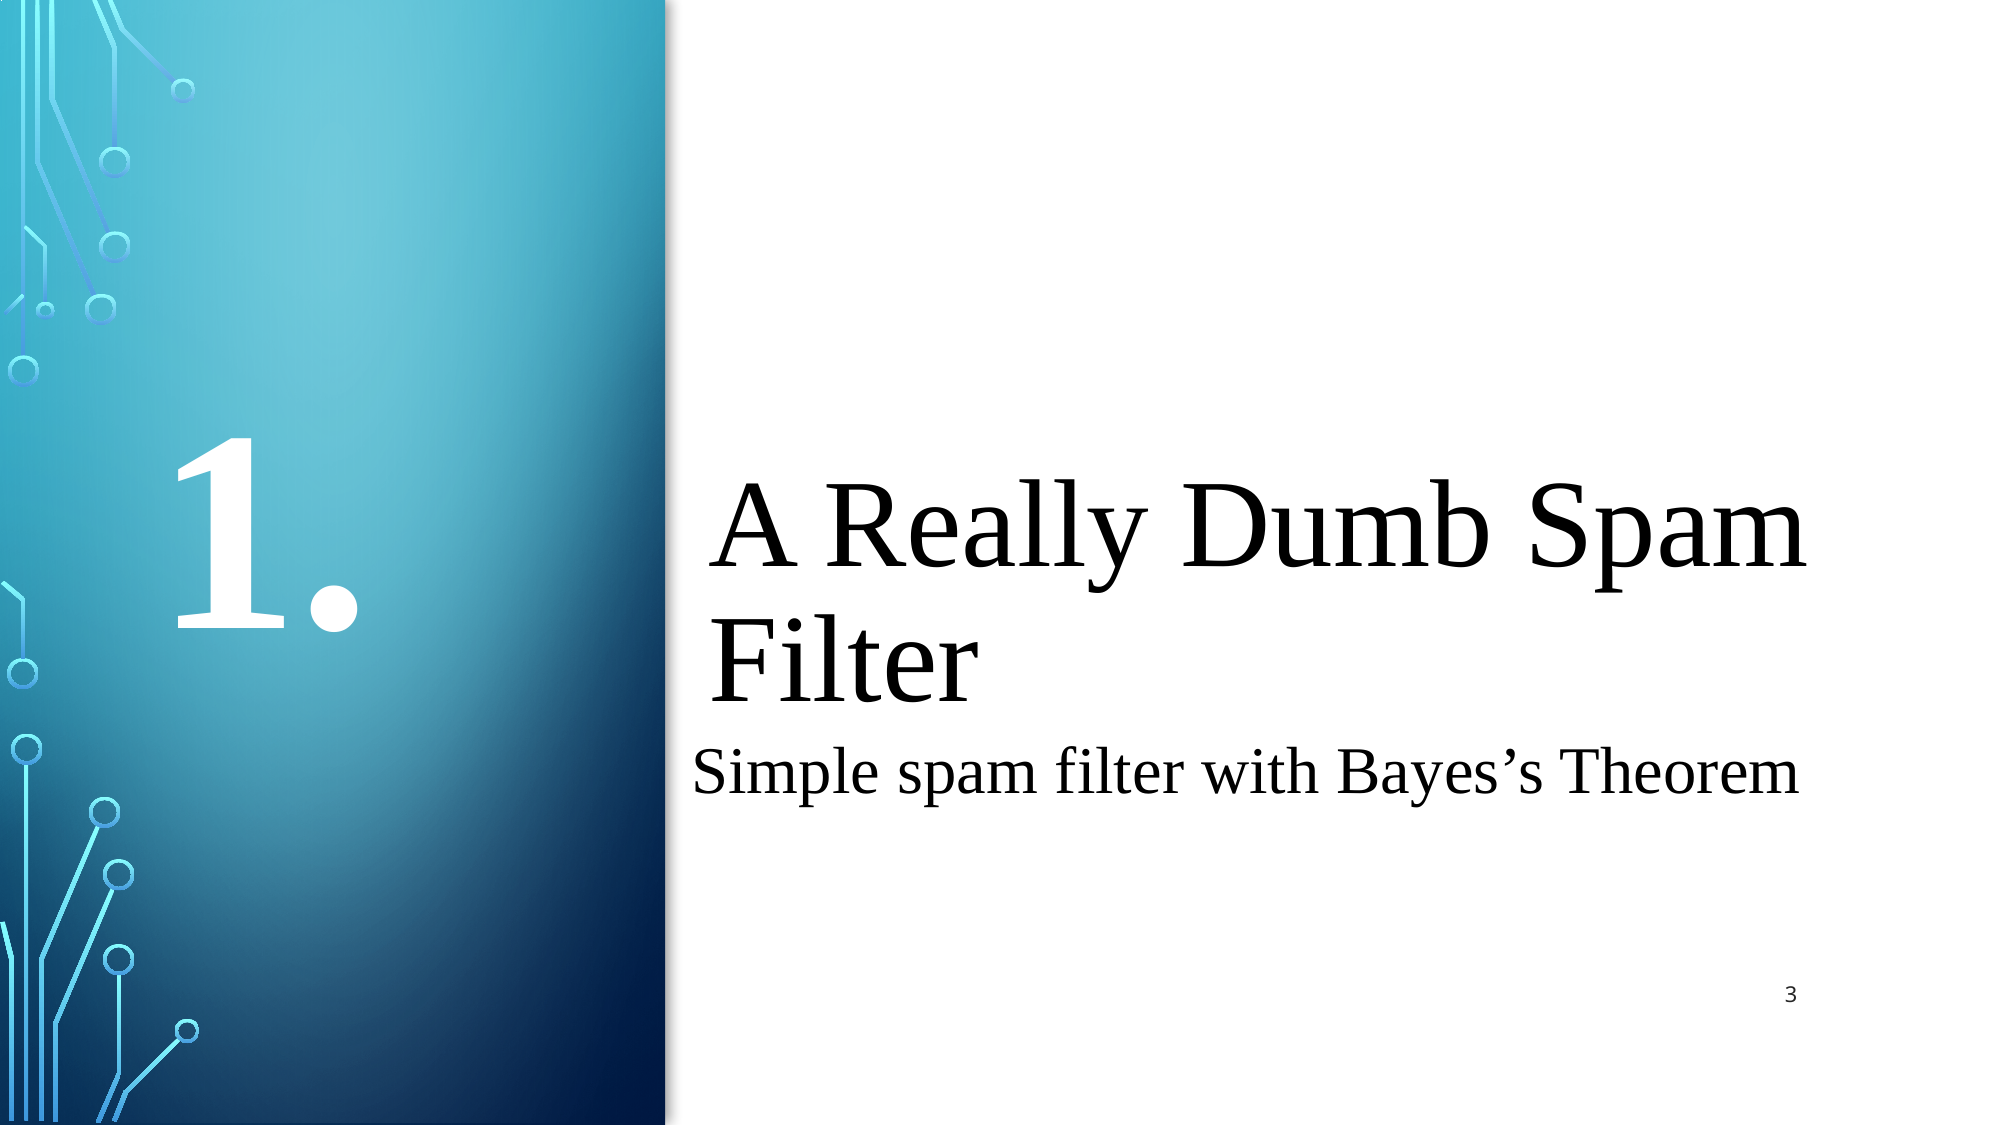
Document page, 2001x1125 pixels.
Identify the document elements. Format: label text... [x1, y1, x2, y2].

picture [0, 0, 667, 1125]
slide_number 3 [1699, 965, 1813, 1025]
text_box [678, 0, 2000, 1125]
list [671, 420, 1906, 858]
